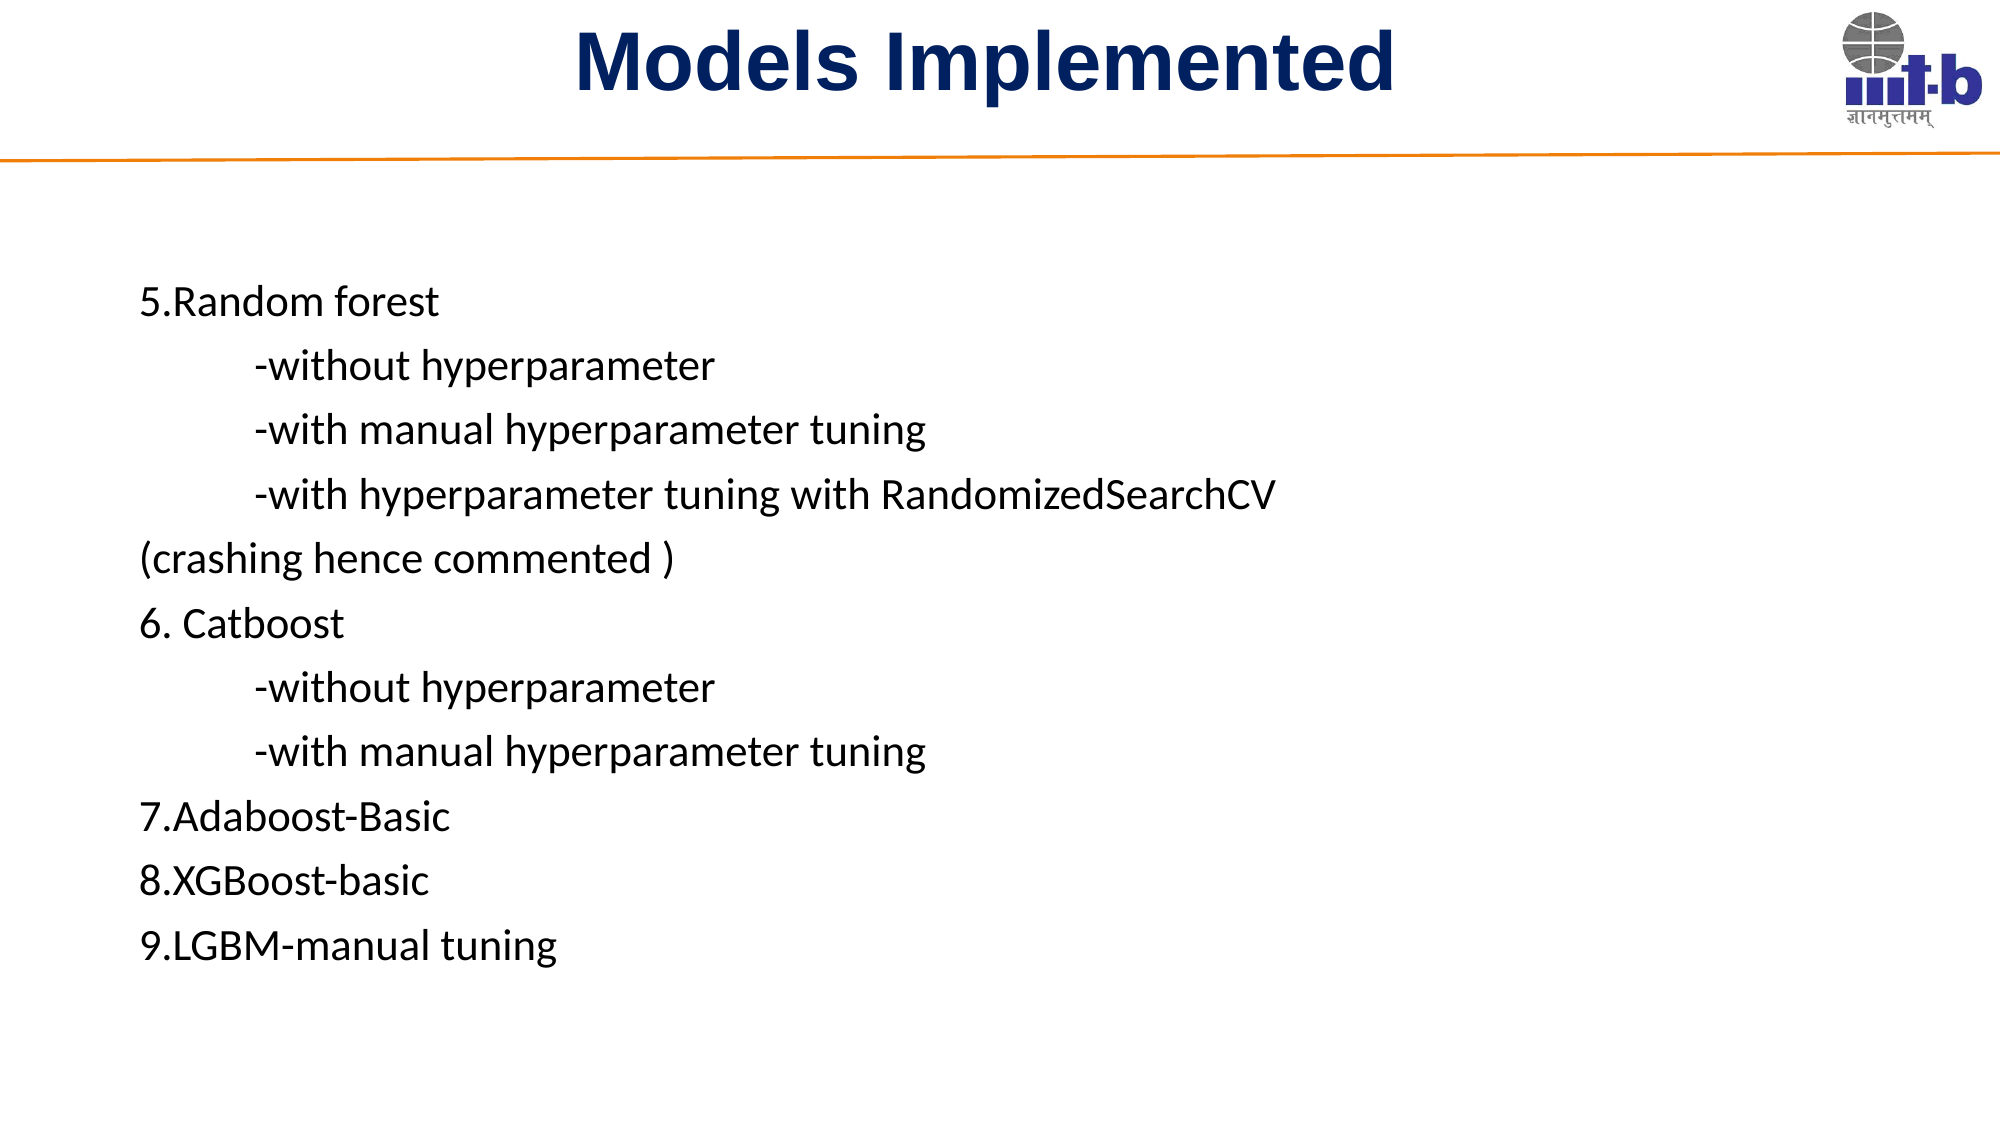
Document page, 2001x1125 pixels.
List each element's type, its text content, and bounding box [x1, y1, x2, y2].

list 5.Random forest -without hyperparameter -with manual hyperparameter tuning -with hyperparameter tuning with RandomizedSearchCV (crashing hence commented ) 6. Catboost -without hyperparameter -with manual hyperparameter tuning 7.Adaboost-Basic 8.XGBoost-basic 9.LGBM-manual tuning [123, 270, 1849, 984]
picture [1837, 8, 1983, 130]
title Models Implemented [19, 1, 1953, 126]
